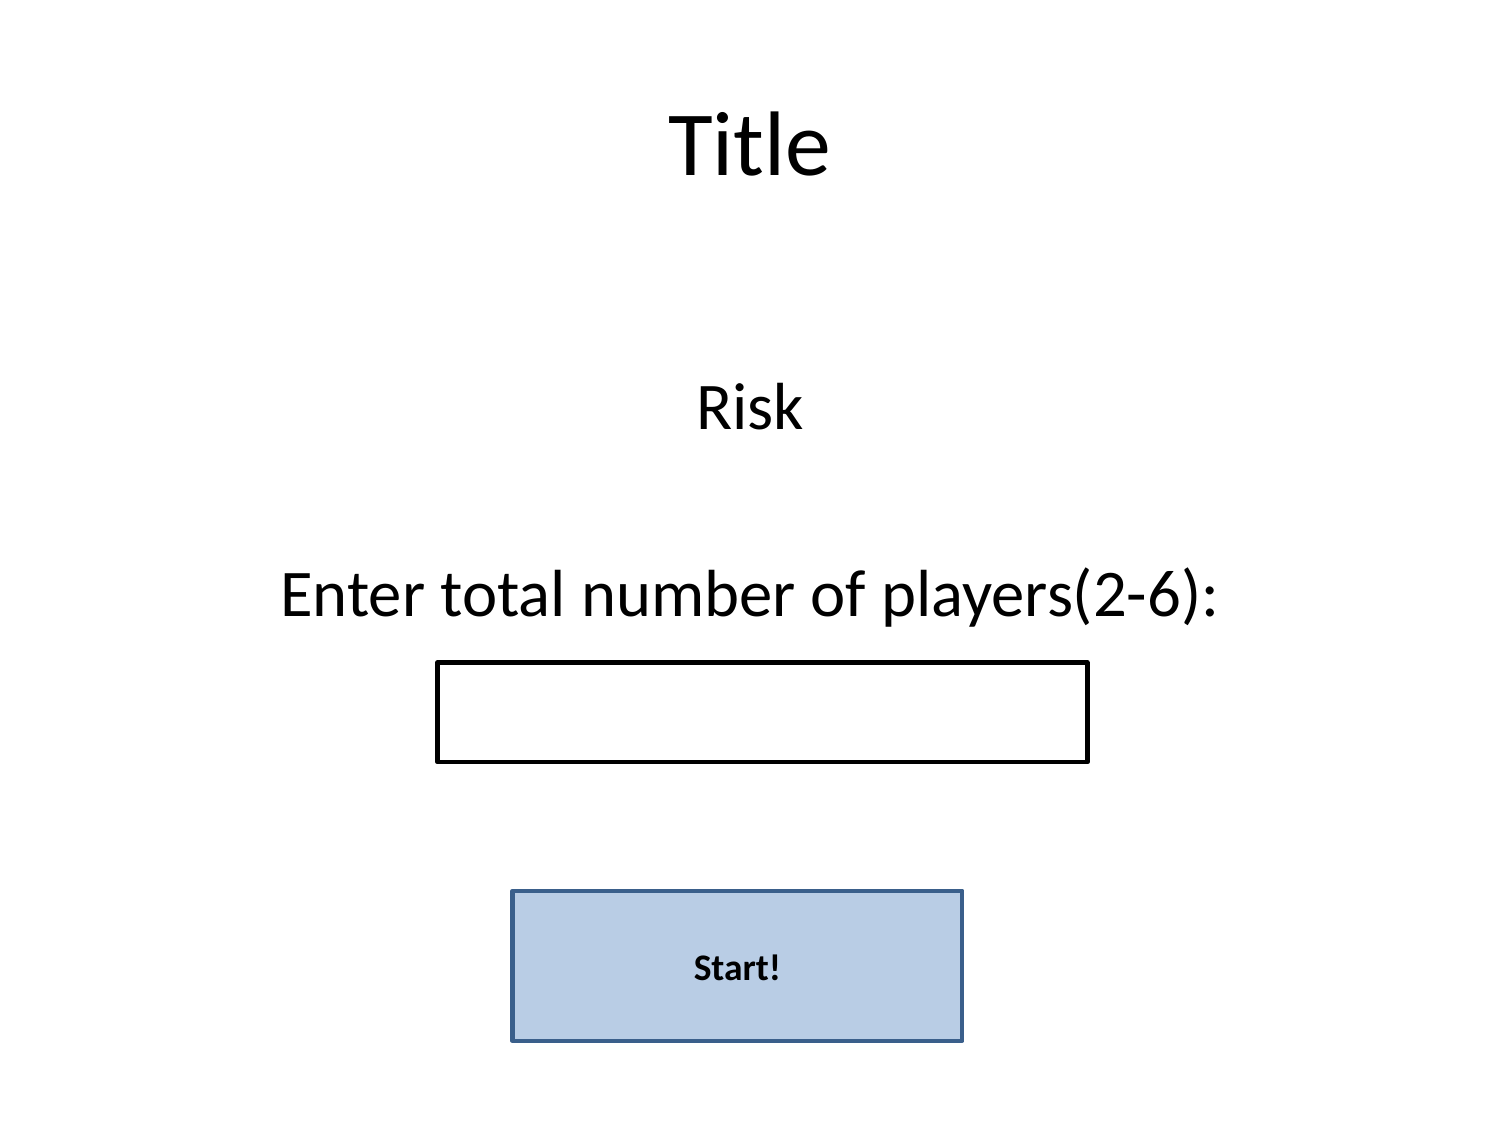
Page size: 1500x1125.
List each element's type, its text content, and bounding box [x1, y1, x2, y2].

list Risk Enter total number of players(2-6): [75, 262, 1425, 1005]
text_box Start! [510, 889, 964, 1043]
text_box [435, 660, 1090, 764]
title Title [75, 45, 1425, 233]
